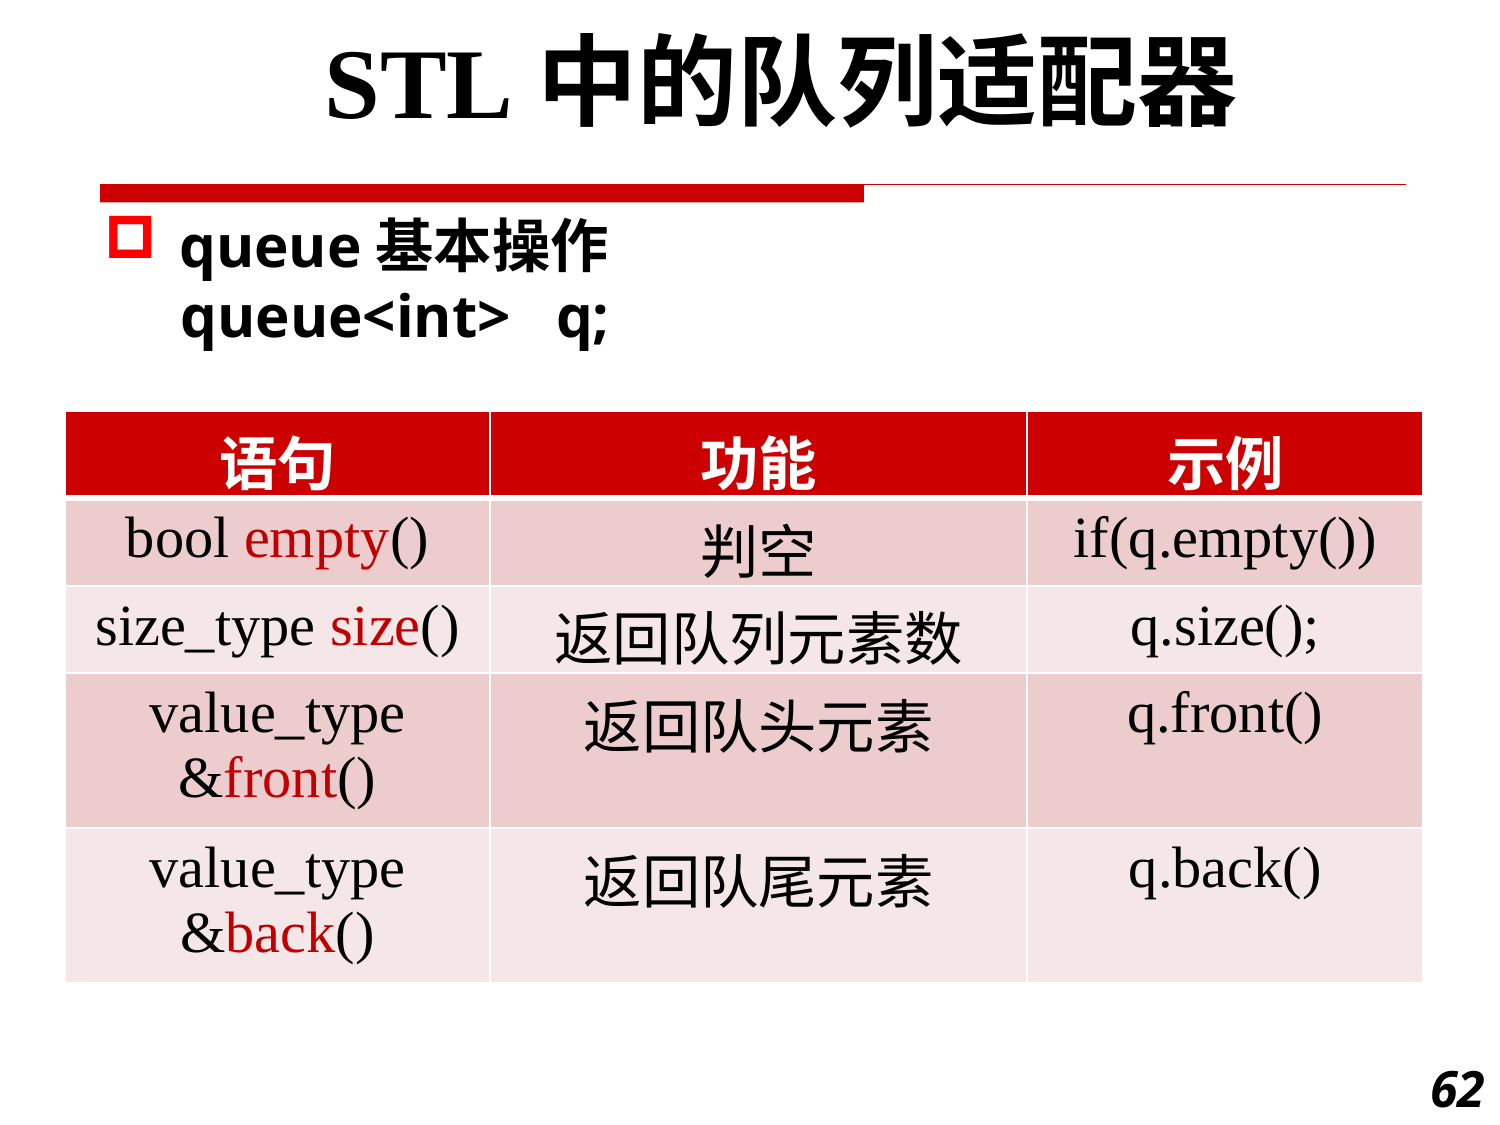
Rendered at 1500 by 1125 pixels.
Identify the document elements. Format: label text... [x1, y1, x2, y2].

table_cell value_type &front() [66, 674, 489, 827]
table_cell if(q.empty()) [1028, 501, 1422, 585]
table_cell 判空 [491, 501, 1026, 585]
text_box queue基本操作 queue<int> q; [89, 202, 1497, 357]
table_header 示例 [1028, 412, 1422, 495]
table_header 功能 [491, 412, 1026, 495]
table_cell size_type size() [66, 587, 489, 672]
table_cell bool empty() [66, 501, 489, 585]
table_cell 返回队列元素数 [491, 587, 1026, 672]
table_cell 返回队头元素 [491, 674, 1026, 827]
table_cell 返回队尾元素 [491, 829, 1026, 982]
table_header 语句 [66, 412, 489, 495]
text_box 62 [1400, 1049, 1500, 1125]
table_cell q.back() [1028, 829, 1422, 982]
table_cell q.front() [1028, 674, 1422, 827]
table_cell q.size(); [1028, 587, 1422, 672]
table_cell value_type &back() [66, 829, 489, 982]
text_box STL中的队列适配器 [99, 24, 1463, 150]
